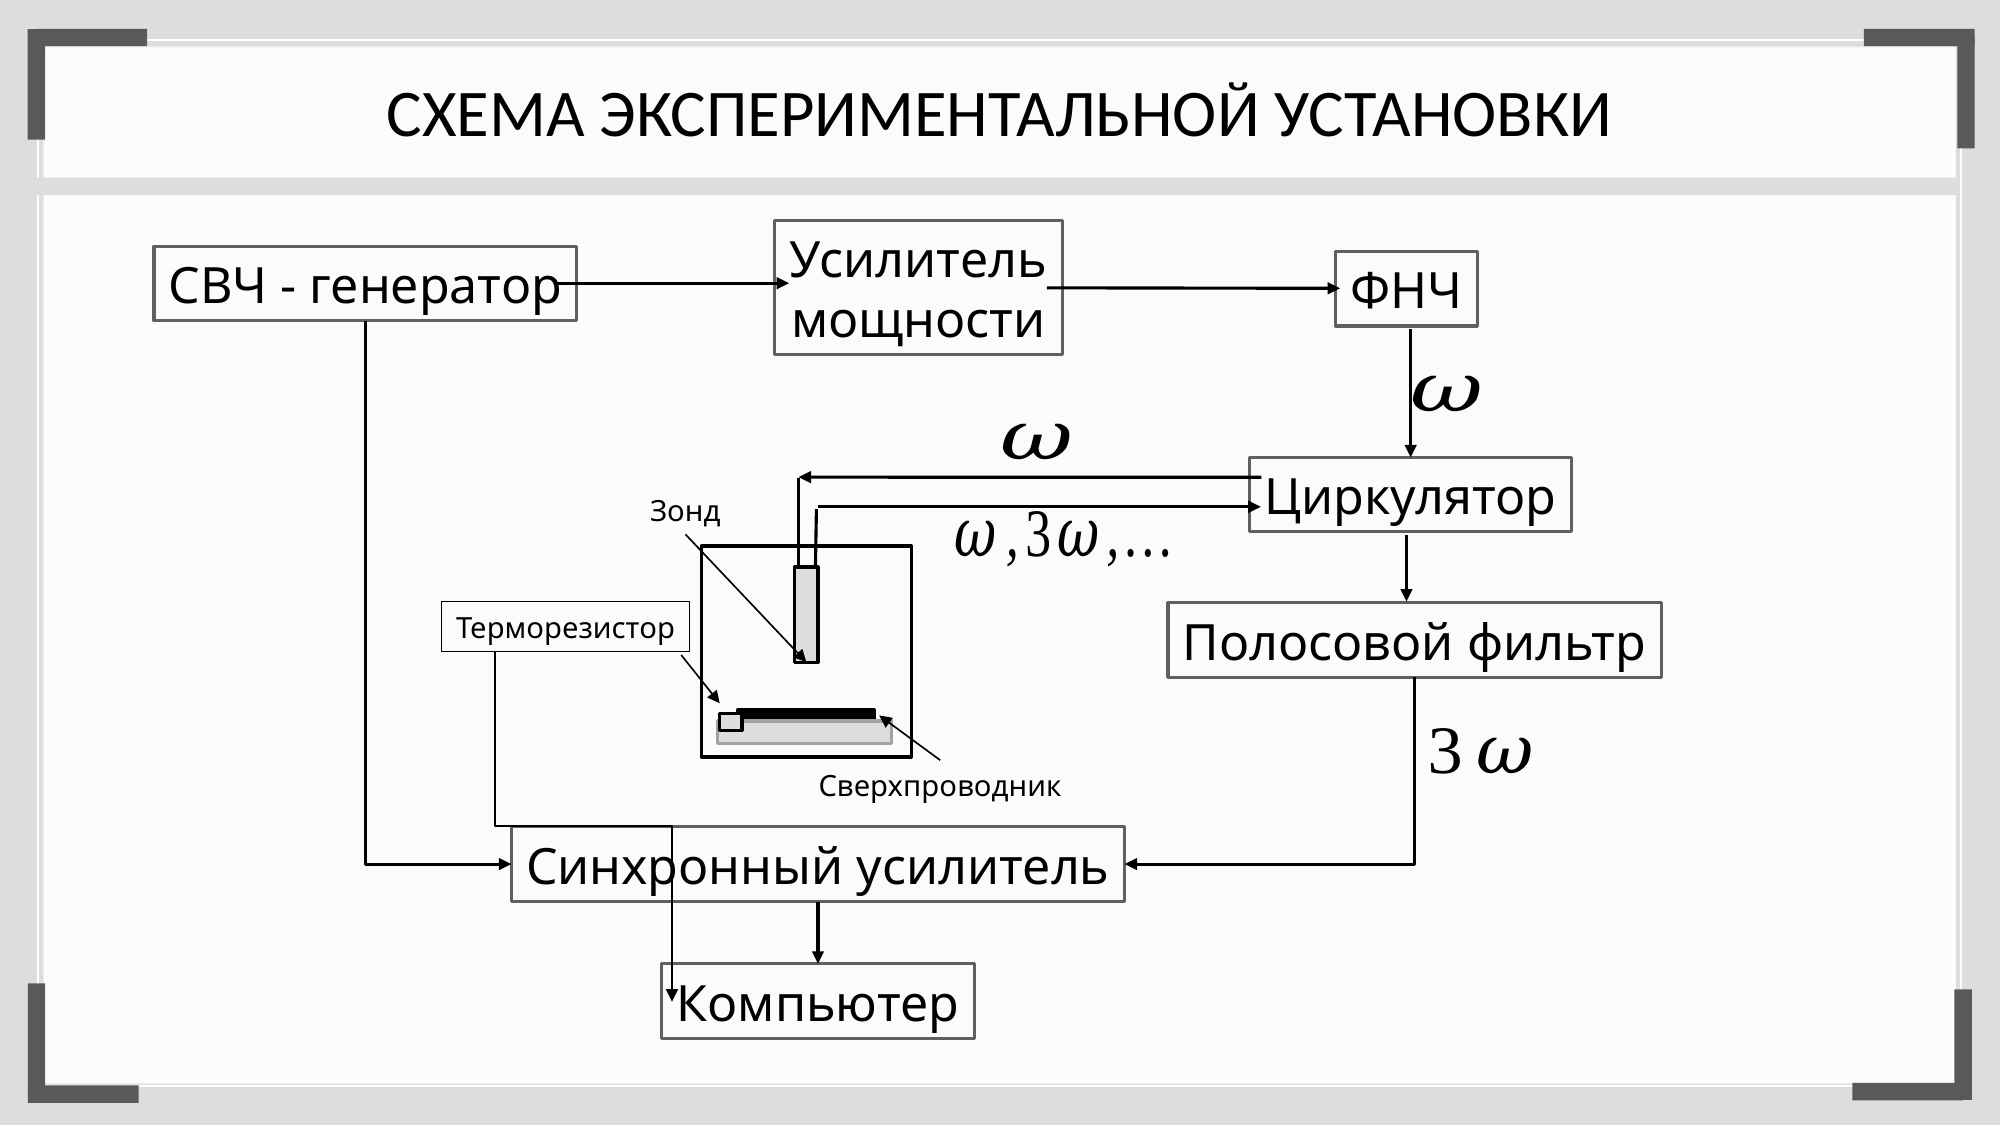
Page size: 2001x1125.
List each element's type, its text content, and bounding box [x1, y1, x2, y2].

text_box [1158, 608, 1345, 935]
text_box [184, 501, 729, 685]
text_box [766, 745, 873, 759]
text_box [1852, 988, 1973, 1101]
text_box Полосовой фильтр [1167, 602, 1662, 678]
text_box [43, 47, 1956, 176]
text_box [700, 712, 718, 735]
text_box Сверхпроводник [803, 760, 1077, 810]
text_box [680, 667, 720, 704]
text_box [878, 715, 941, 761]
text_box Синхронный усилитель [766, 826, 1125, 902]
text_box Усилитель мощности [774, 220, 1063, 355]
text_box [720, 544, 913, 716]
text_box [716, 719, 874, 745]
text_box Зонд [635, 484, 736, 533]
text_box [43, 197, 1956, 1084]
text_box [718, 712, 744, 732]
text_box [685, 534, 807, 663]
text_box СВЧ - генератор [153, 246, 577, 321]
text_box [35, 176, 1959, 197]
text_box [407, 737, 760, 915]
text_box СХЕМА ЭКСПЕРИМЕНТАЛЬНОЙ УСТАНОВКИ [371, 62, 1628, 158]
text_box ФНЧ [1335, 251, 1478, 327]
text_box [811, 572, 820, 664]
text_box [736, 708, 876, 719]
text_box Циркулятор [1249, 457, 1572, 532]
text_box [23, 987, 144, 1099]
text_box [1859, 32, 1980, 145]
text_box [27, 28, 148, 140]
text_box Компьютер [661, 963, 975, 1039]
